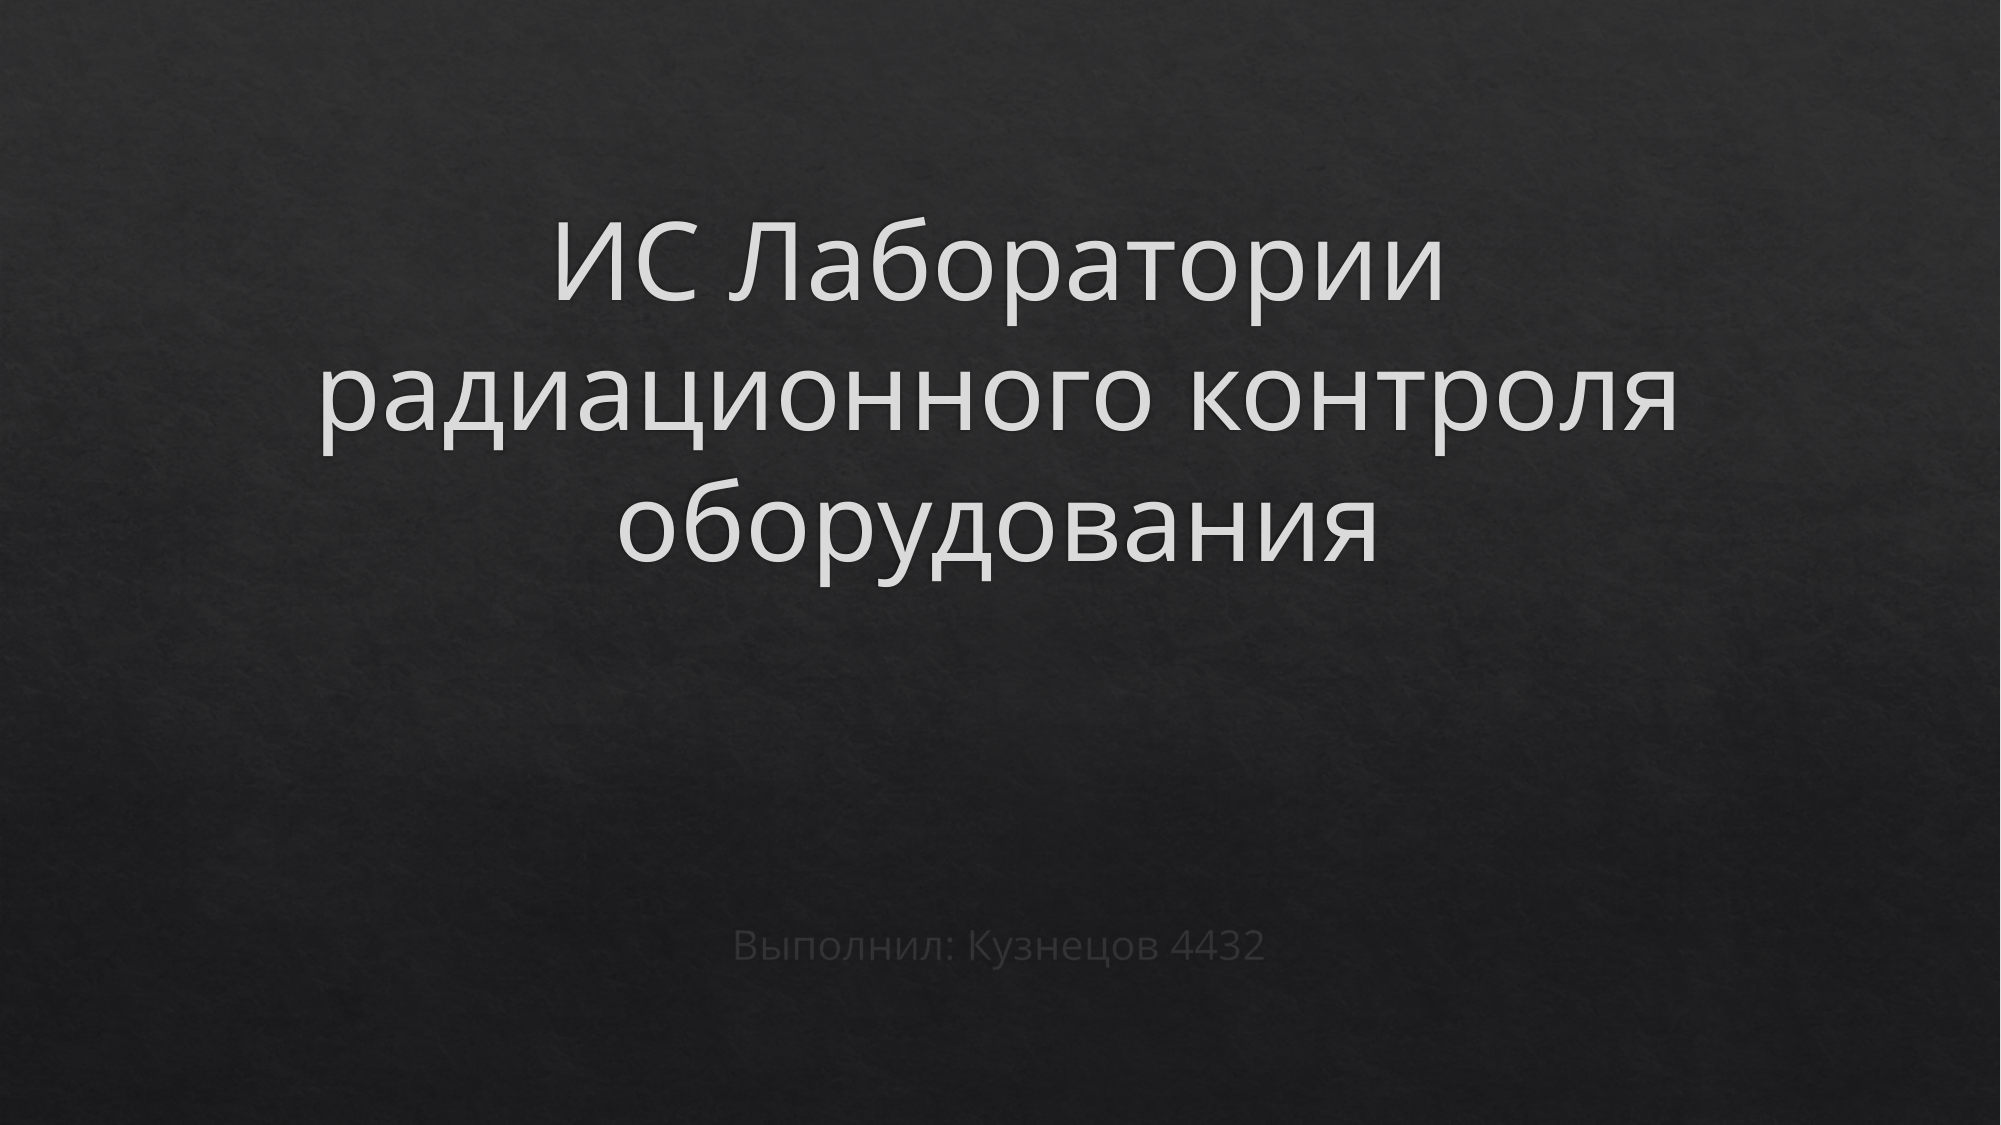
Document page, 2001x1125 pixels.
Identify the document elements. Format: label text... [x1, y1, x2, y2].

subtitle Выполнил: Кузнецов 4432 [224, 768, 1774, 1010]
title ИС Лаборатории радиационного контроля оборудования [224, 180, 1774, 591]
